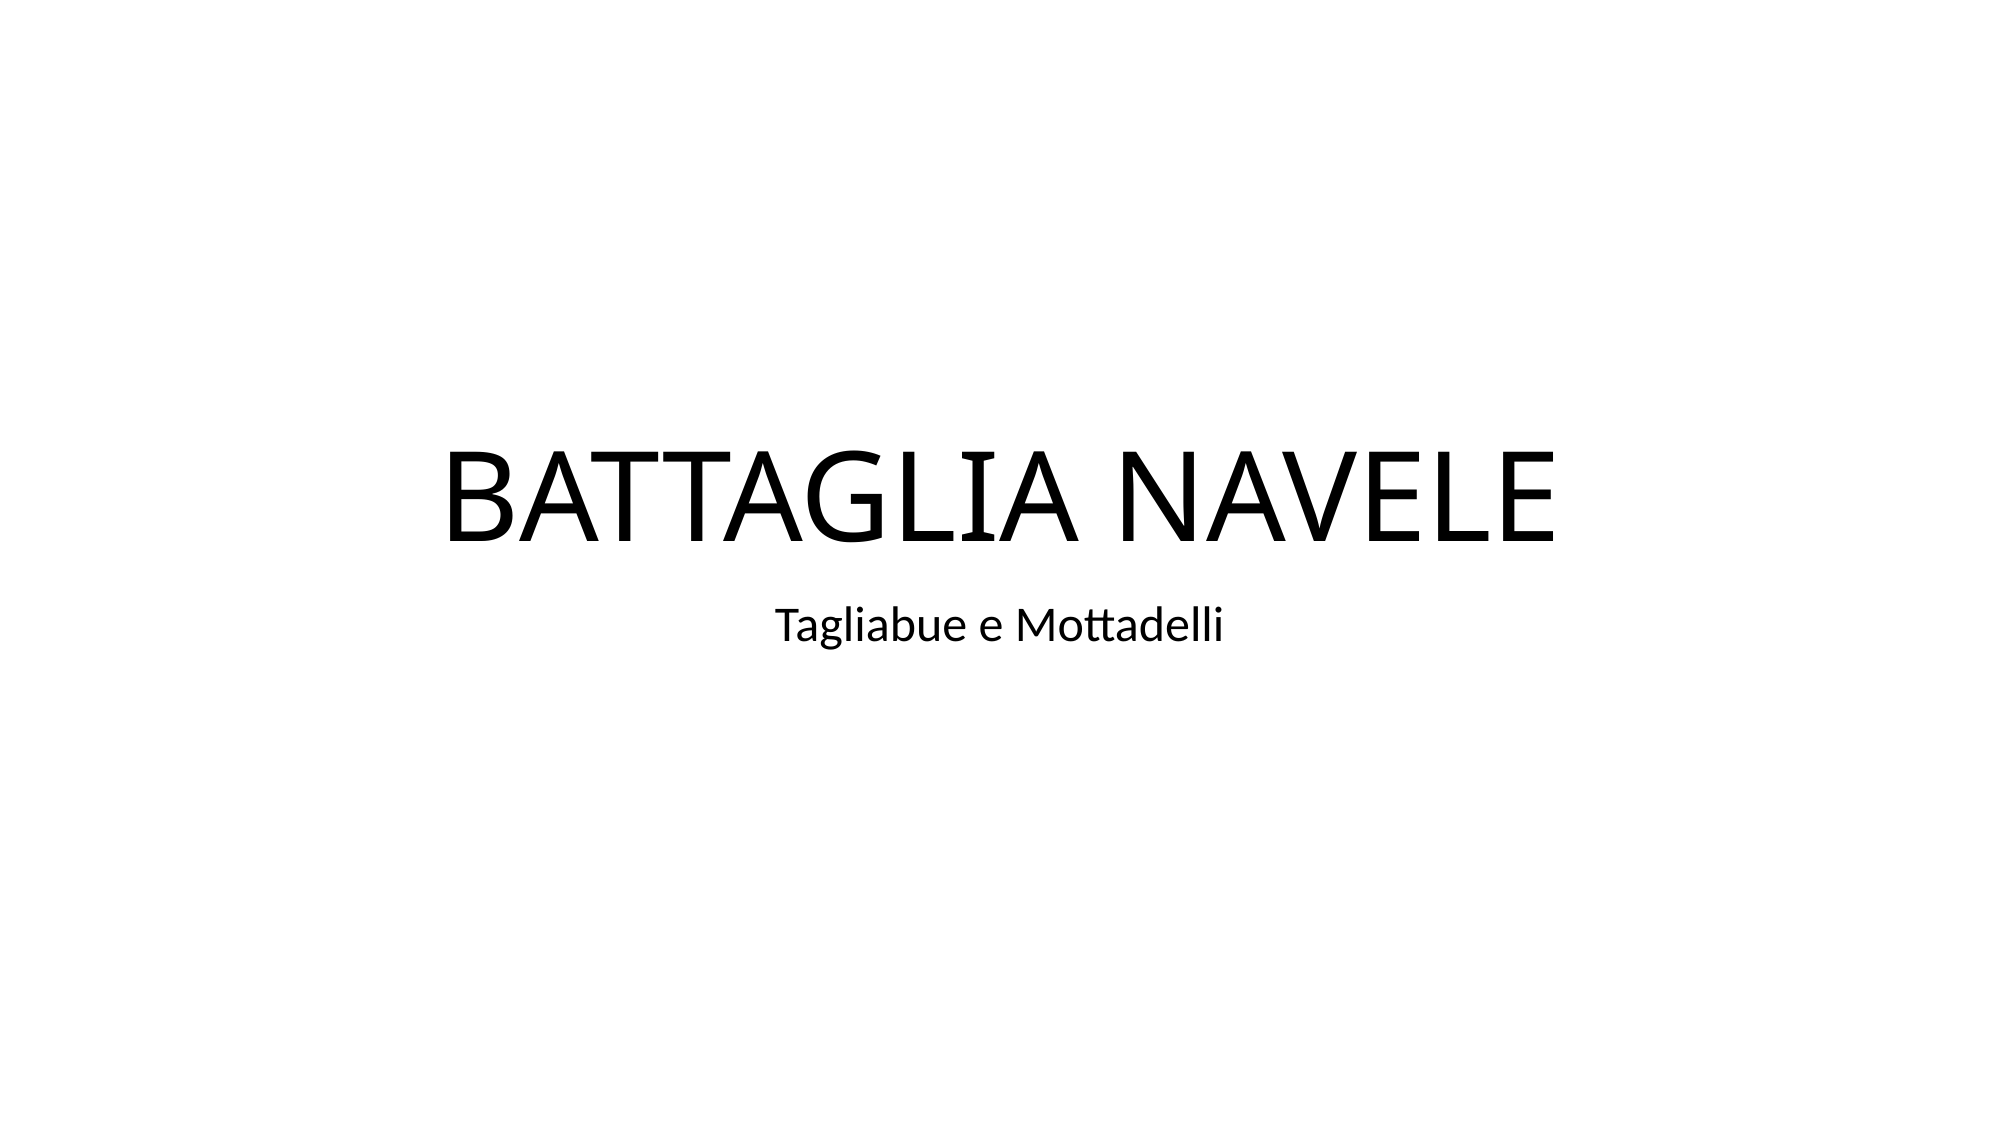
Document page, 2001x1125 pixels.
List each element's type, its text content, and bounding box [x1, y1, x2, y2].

subtitle Tagliabue e Mottadelli [249, 590, 1750, 863]
title BATTAGLIA NAVELE [249, 184, 1750, 576]
